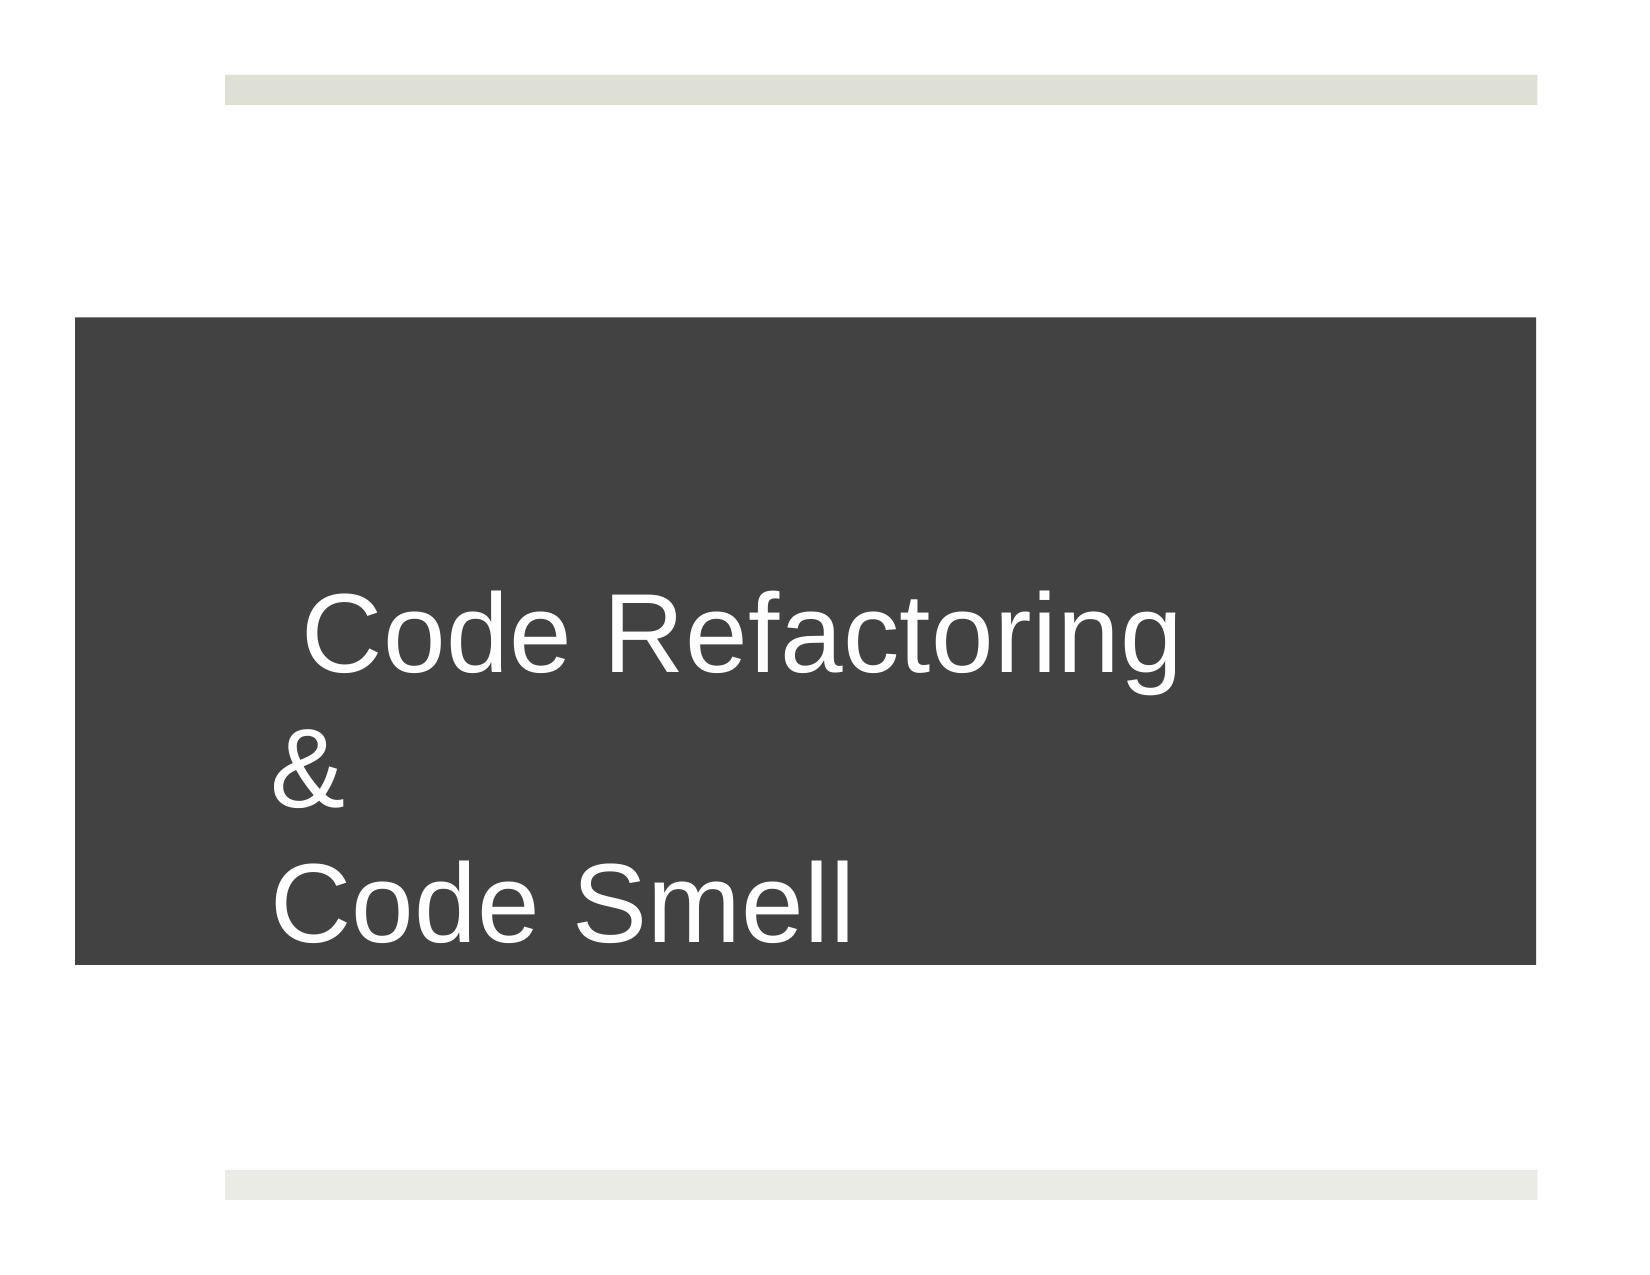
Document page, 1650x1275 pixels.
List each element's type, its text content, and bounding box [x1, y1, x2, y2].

text_box [225, 1169, 1538, 1200]
text_box Code Refactoring & Code Smell [75, 317, 1537, 965]
text_box [225, 74, 1538, 105]
